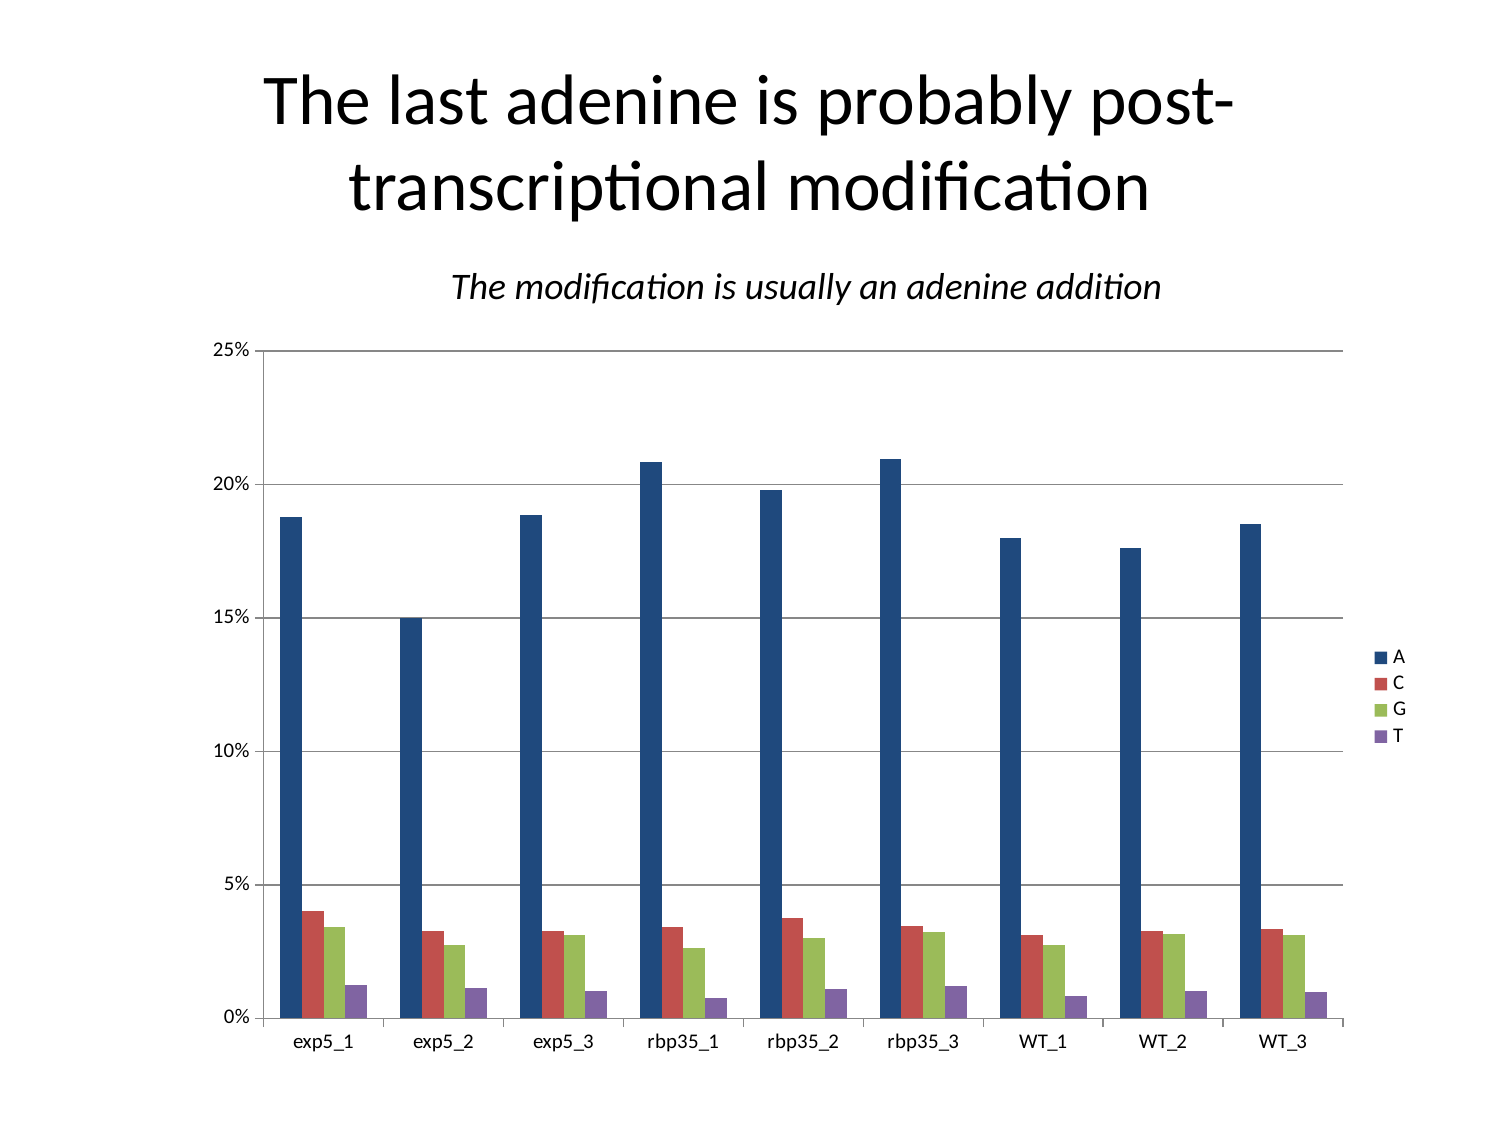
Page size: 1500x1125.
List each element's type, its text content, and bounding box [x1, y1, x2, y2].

title The last adenine is probably post-transcriptional modification [75, 45, 1425, 233]
text_box The modification is usually an adenine addition [435, 254, 1178, 315]
chart [187, 325, 1426, 1069]
